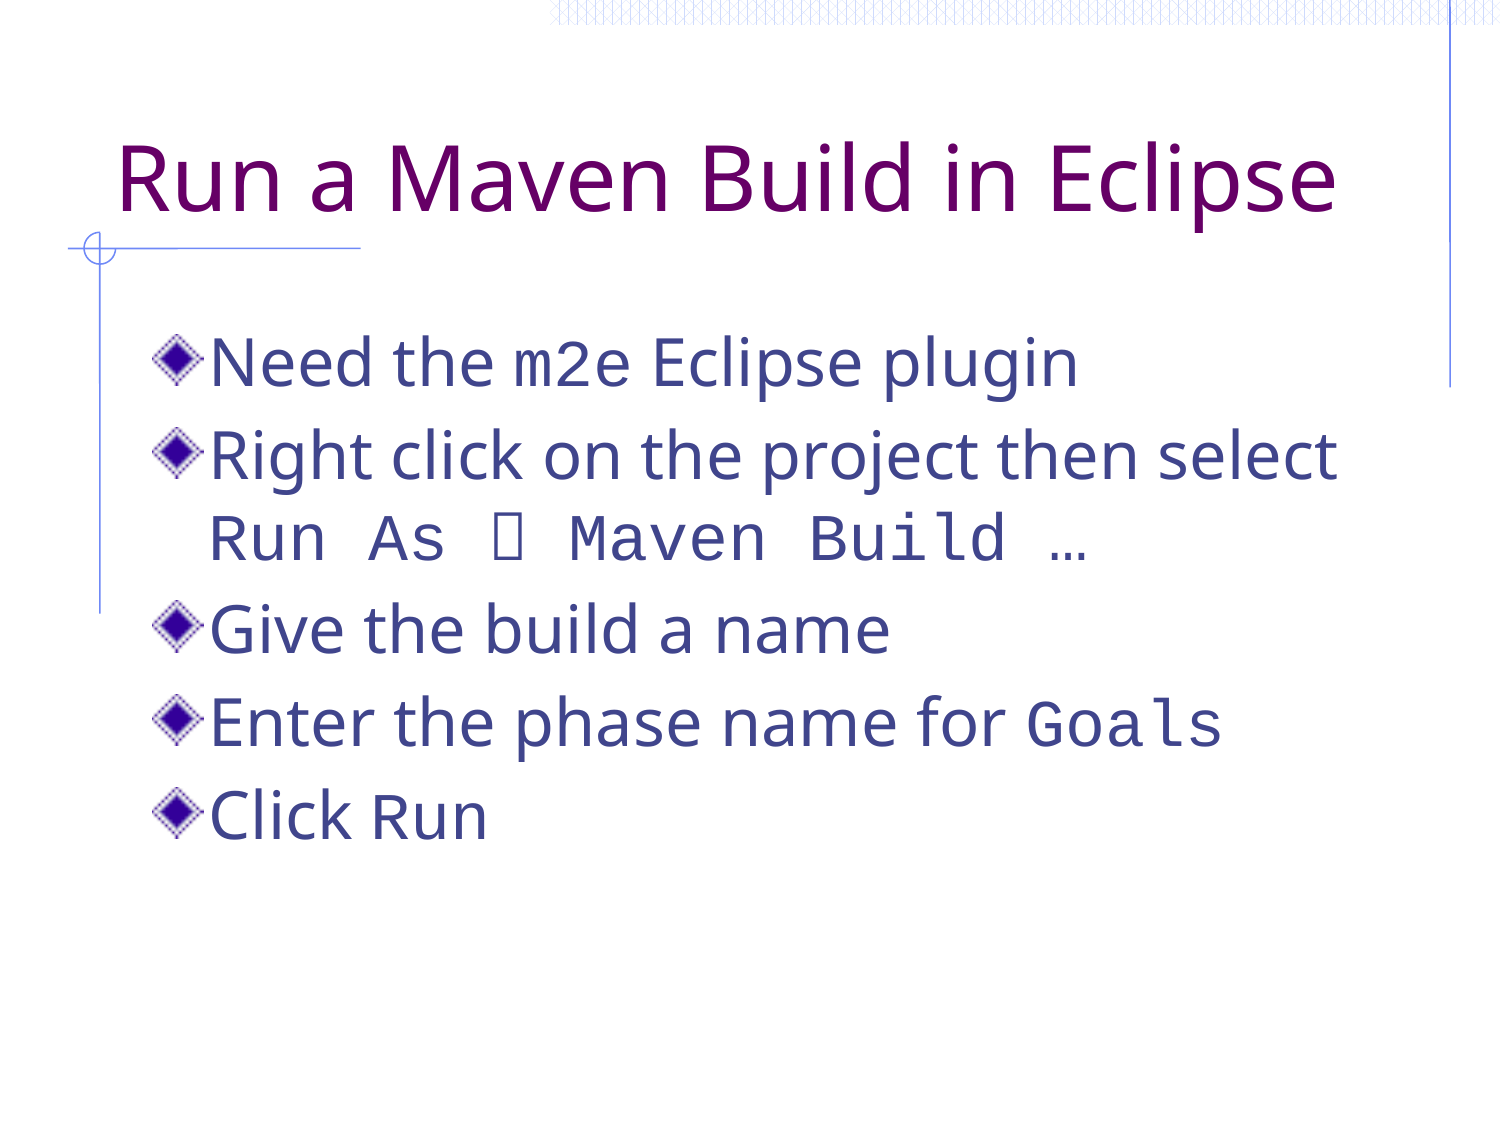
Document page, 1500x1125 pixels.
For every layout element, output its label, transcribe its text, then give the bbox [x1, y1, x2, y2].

picture [152, 427, 204, 479]
title Run a Maven Build in Eclipse [99, 49, 1376, 238]
picture [152, 787, 204, 839]
picture [152, 694, 204, 746]
picture [152, 334, 204, 386]
list Need the m2e Eclipse plugin Right click on the project then select Run As  Maven Build … Give the build a name Enter the phase name for Goals Click Run [137, 312, 1413, 988]
picture [152, 600, 204, 653]
